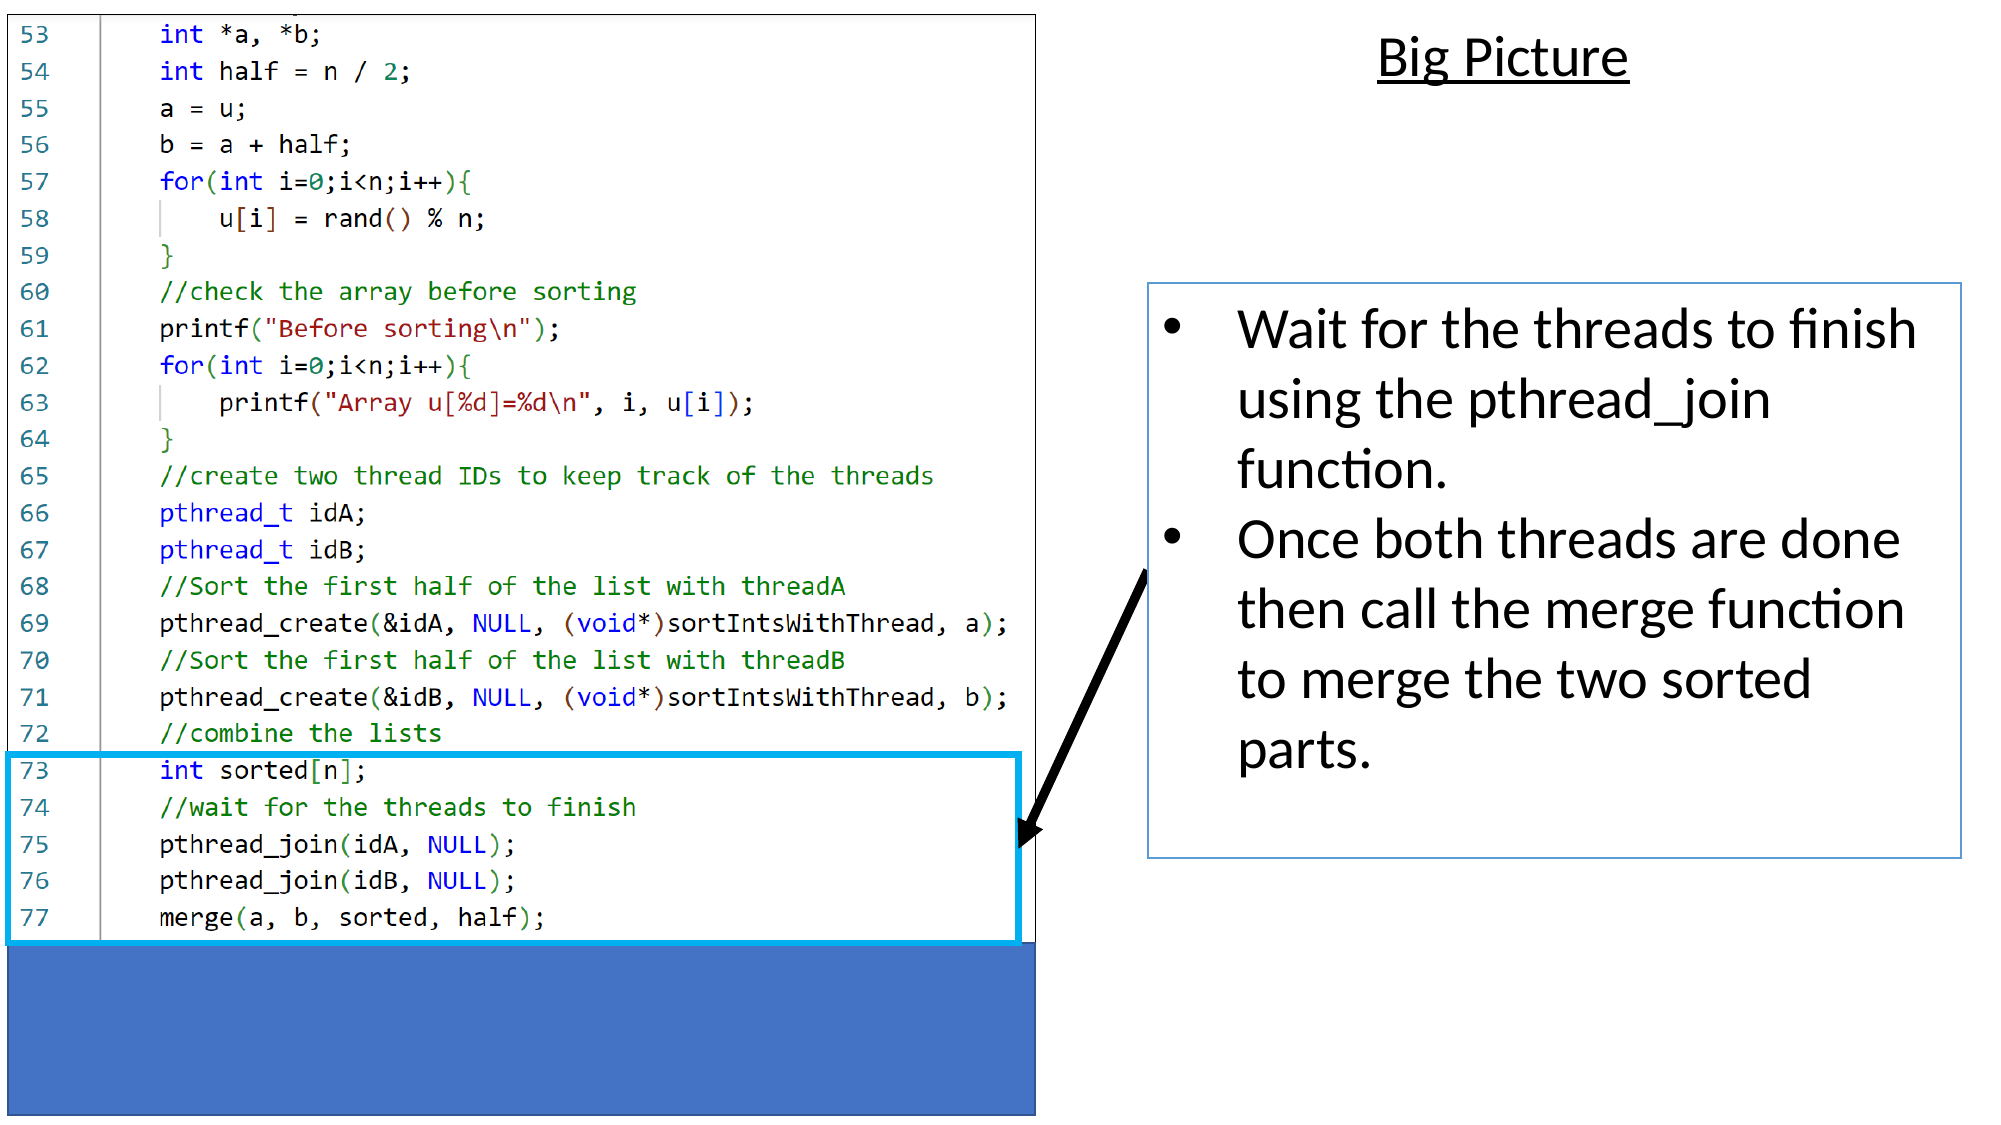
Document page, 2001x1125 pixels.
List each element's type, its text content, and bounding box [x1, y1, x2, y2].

picture [12, 759, 1014, 939]
text_box Wait for the threads to finish using the pthread_join function. Once both threads are done then call the merge function to merge the two sorted parts. [1147, 282, 1962, 859]
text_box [1018, 573, 1148, 849]
picture [7, 849, 1036, 1115]
text_box Big Picture [1061, 10, 1946, 96]
picture [7, 14, 1036, 750]
